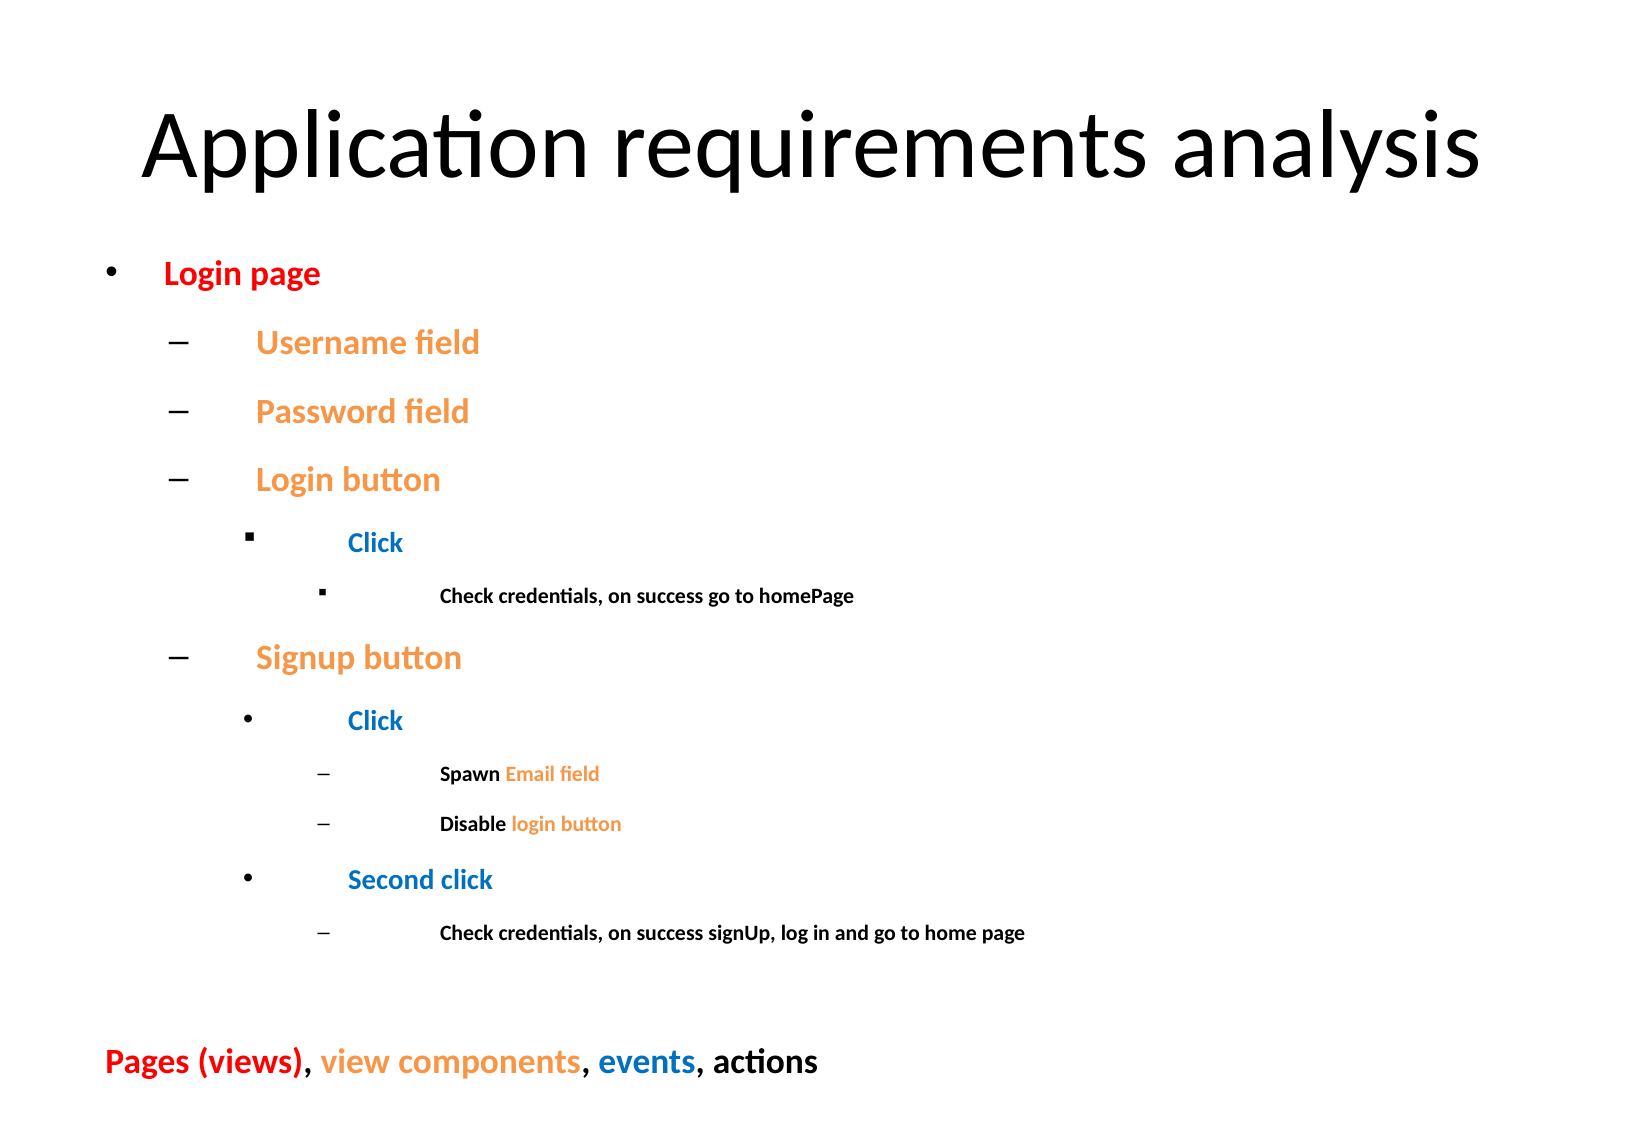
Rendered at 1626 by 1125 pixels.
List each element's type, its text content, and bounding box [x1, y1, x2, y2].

list Login page Username field Password field Login button Click Check credentials, on success go to homePage Signup button Click Spawn Email field Disable login button Second click Check credentials, on success signUp, log in and go to home page Pages (views), view components, events, actions [87, 235, 1551, 1092]
title Application requirements analysis [81, 45, 1544, 233]
